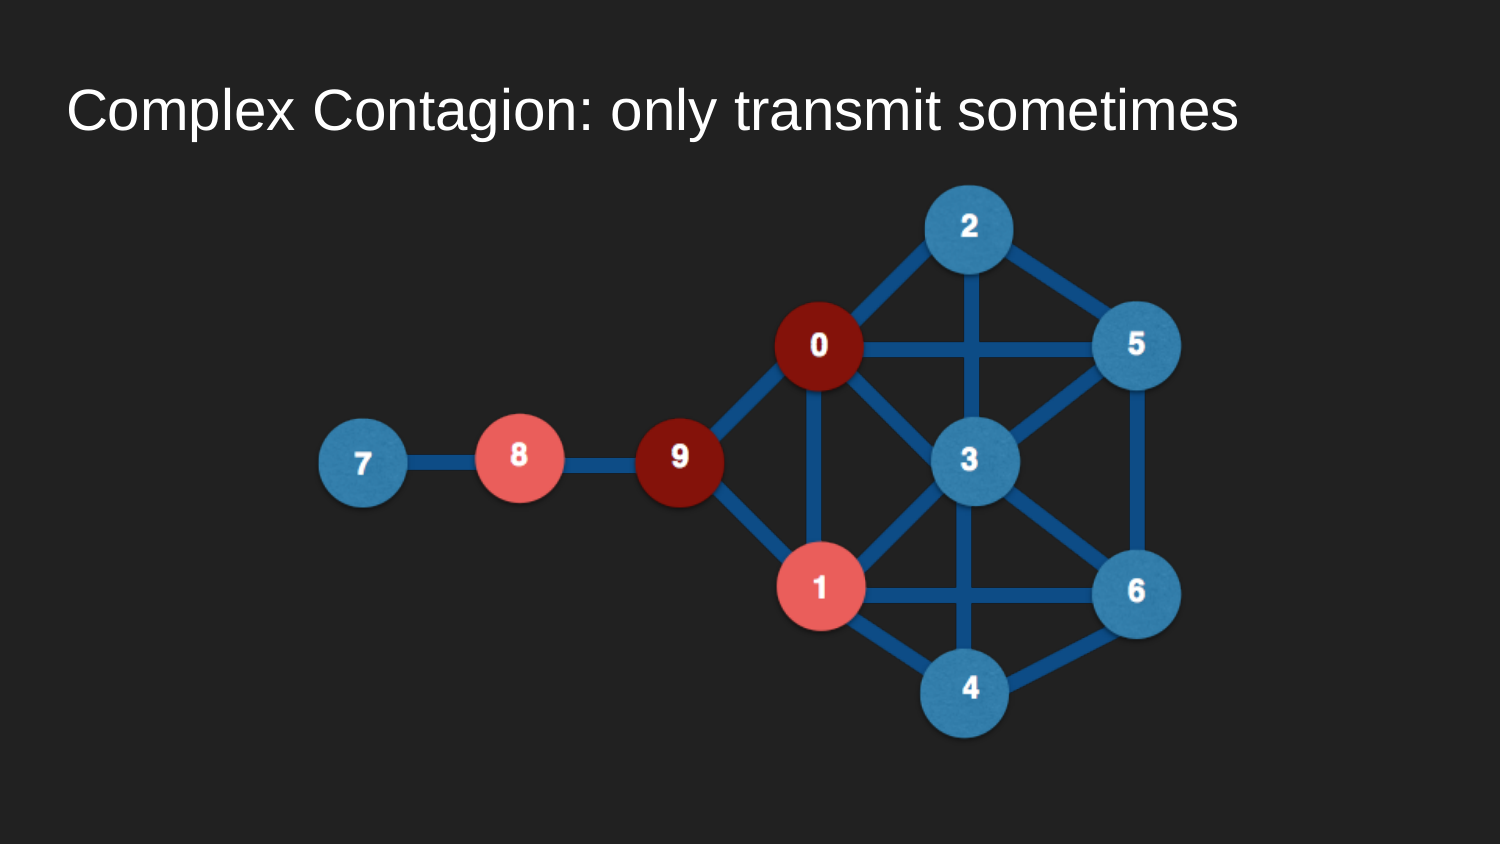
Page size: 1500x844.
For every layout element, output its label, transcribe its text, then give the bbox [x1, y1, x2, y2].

picture [313, 184, 1187, 746]
title Complex Contagion: only transmit sometimes [51, 56, 1449, 151]
